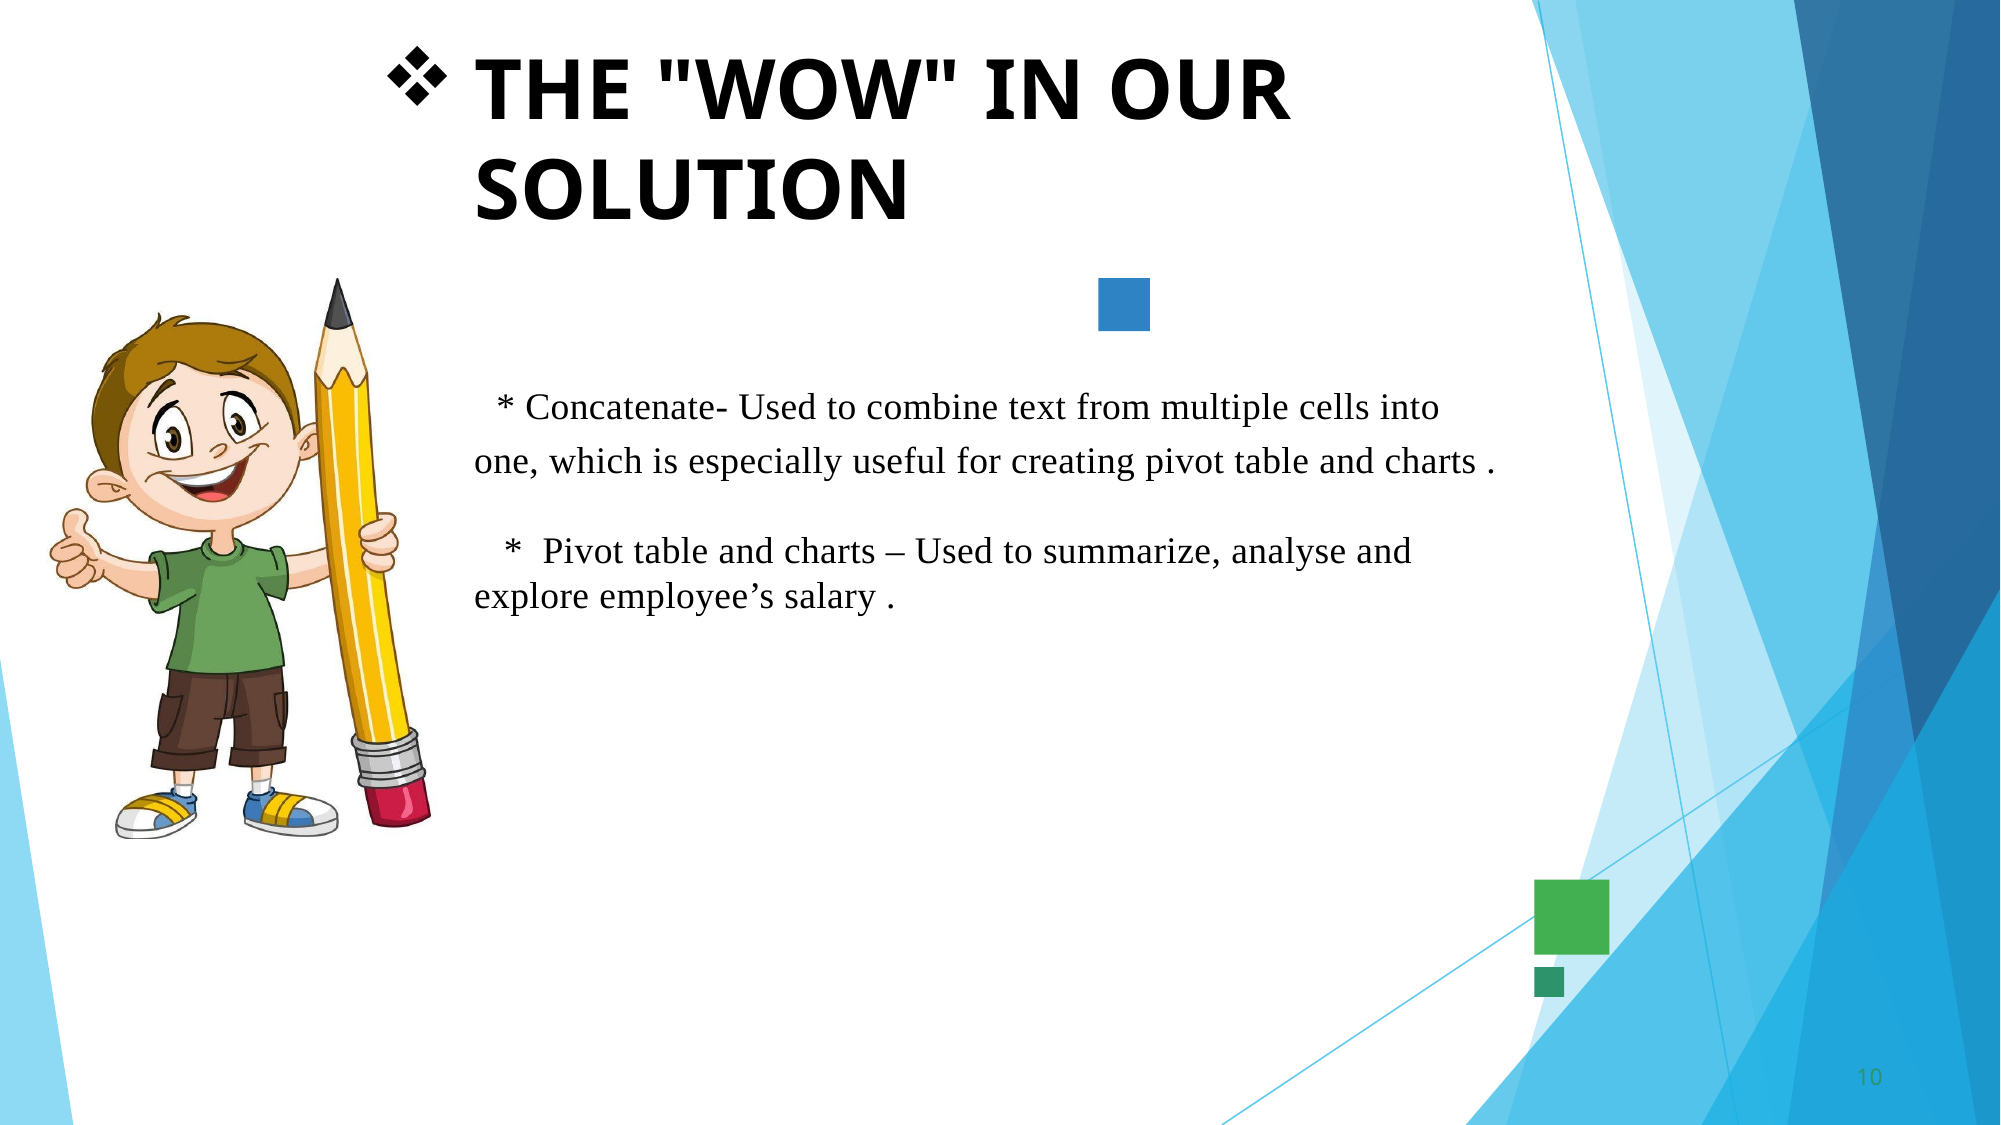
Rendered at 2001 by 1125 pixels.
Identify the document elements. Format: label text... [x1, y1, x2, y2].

text_box [1534, 967, 1565, 997]
text_box [1534, 879, 1610, 955]
text_box 10 [1849, 1061, 1888, 1095]
picture [37, 277, 443, 840]
text_box [80, 33, 1513, 190]
title THE "WOW" IN OUR SOLUTION * Concatenate- Used to combine text from multiple cells into one, which is especially useful for creating pivot table and charts . * Pivot table and charts – Used to summarize, analyse and explore employee’s salary . [378, 190, 1513, 797]
